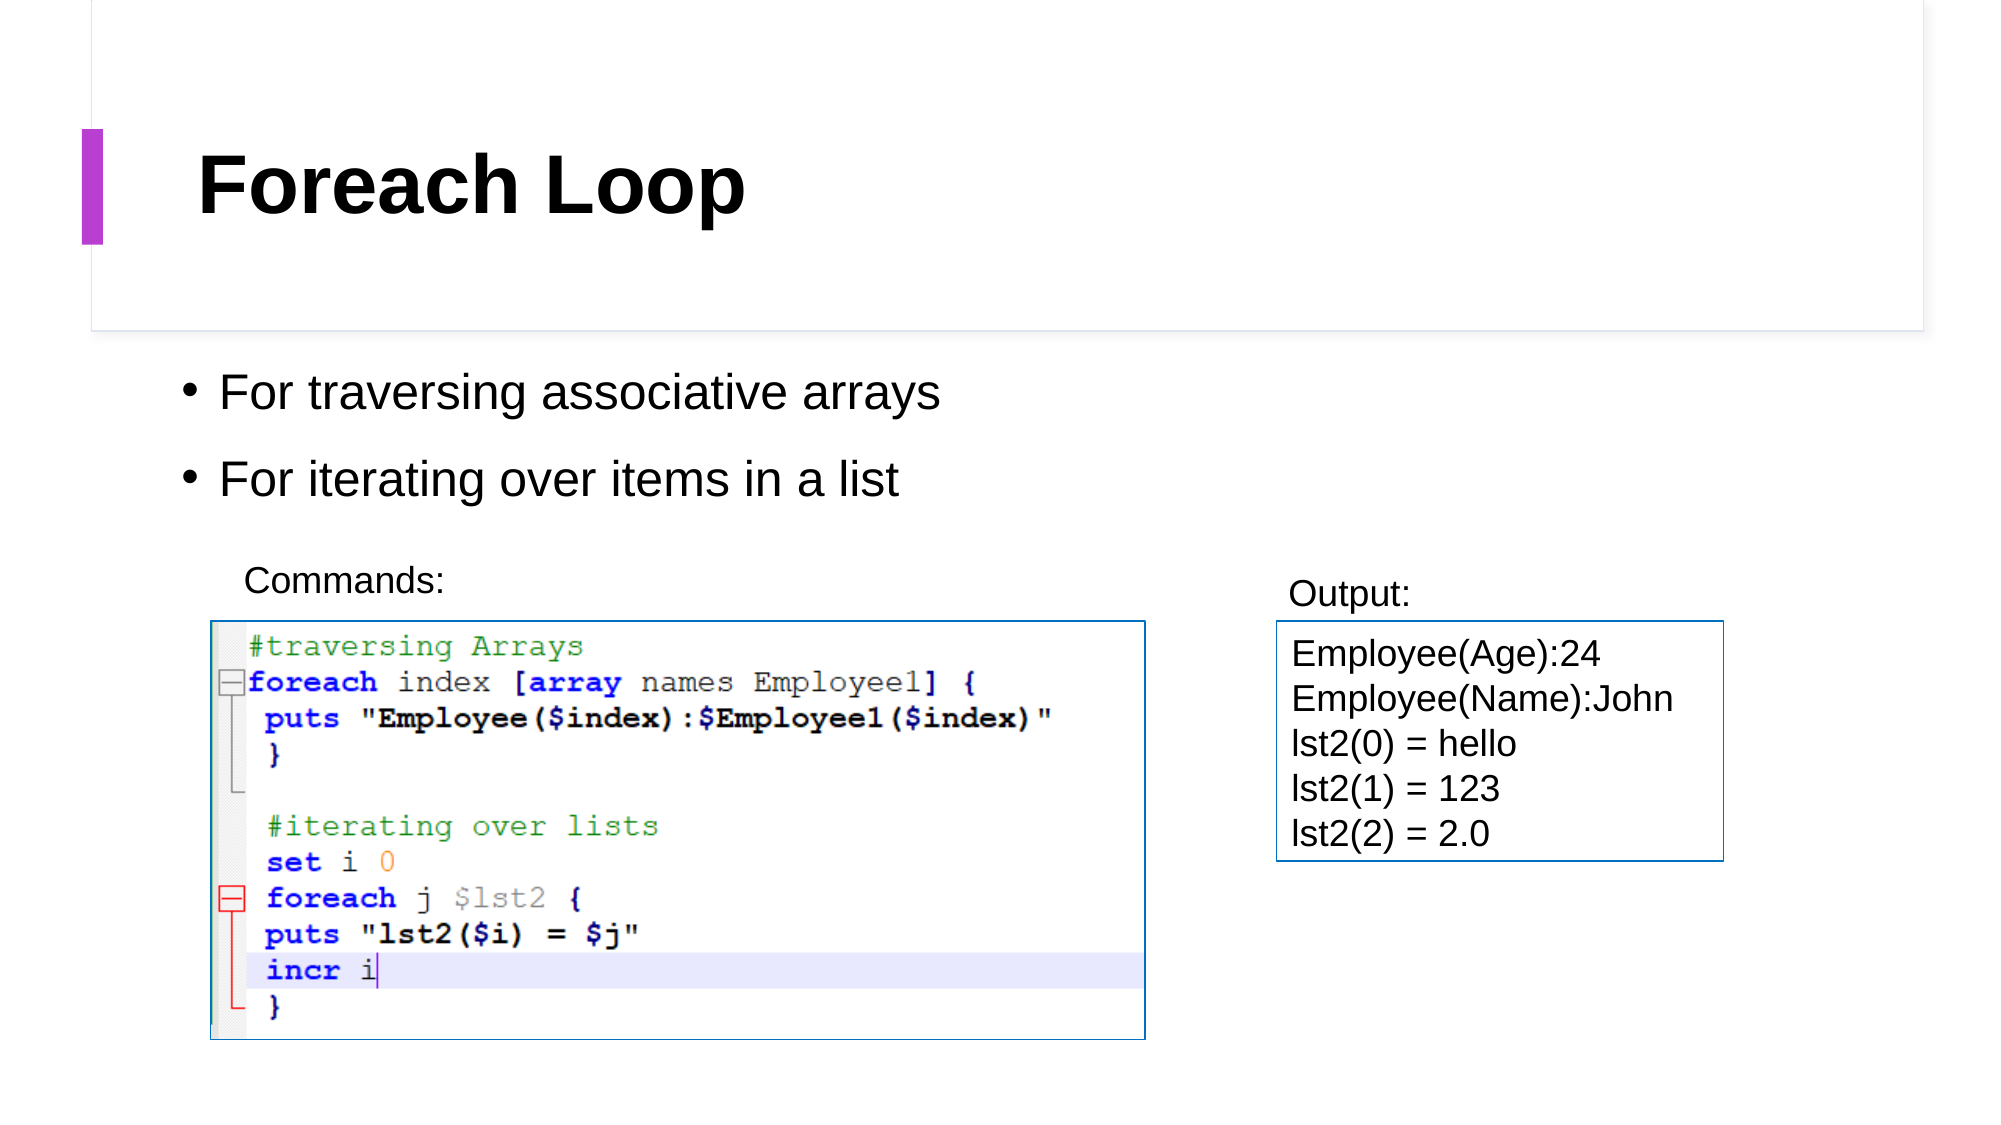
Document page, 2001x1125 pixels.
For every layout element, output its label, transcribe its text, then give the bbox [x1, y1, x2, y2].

text_box Employee(Age):24 Employee(Name):John lst2(0) = hello lst2(1) = 123 lst2(2) = 2.0 [1276, 622, 1724, 862]
text_box Commands: [228, 548, 679, 609]
picture [211, 621, 1145, 1039]
text_box Output: [1273, 561, 1724, 622]
list For traversing associative arrays For iterating over items in a list [166, 345, 1835, 579]
title Foreach Loop [183, 90, 1851, 284]
